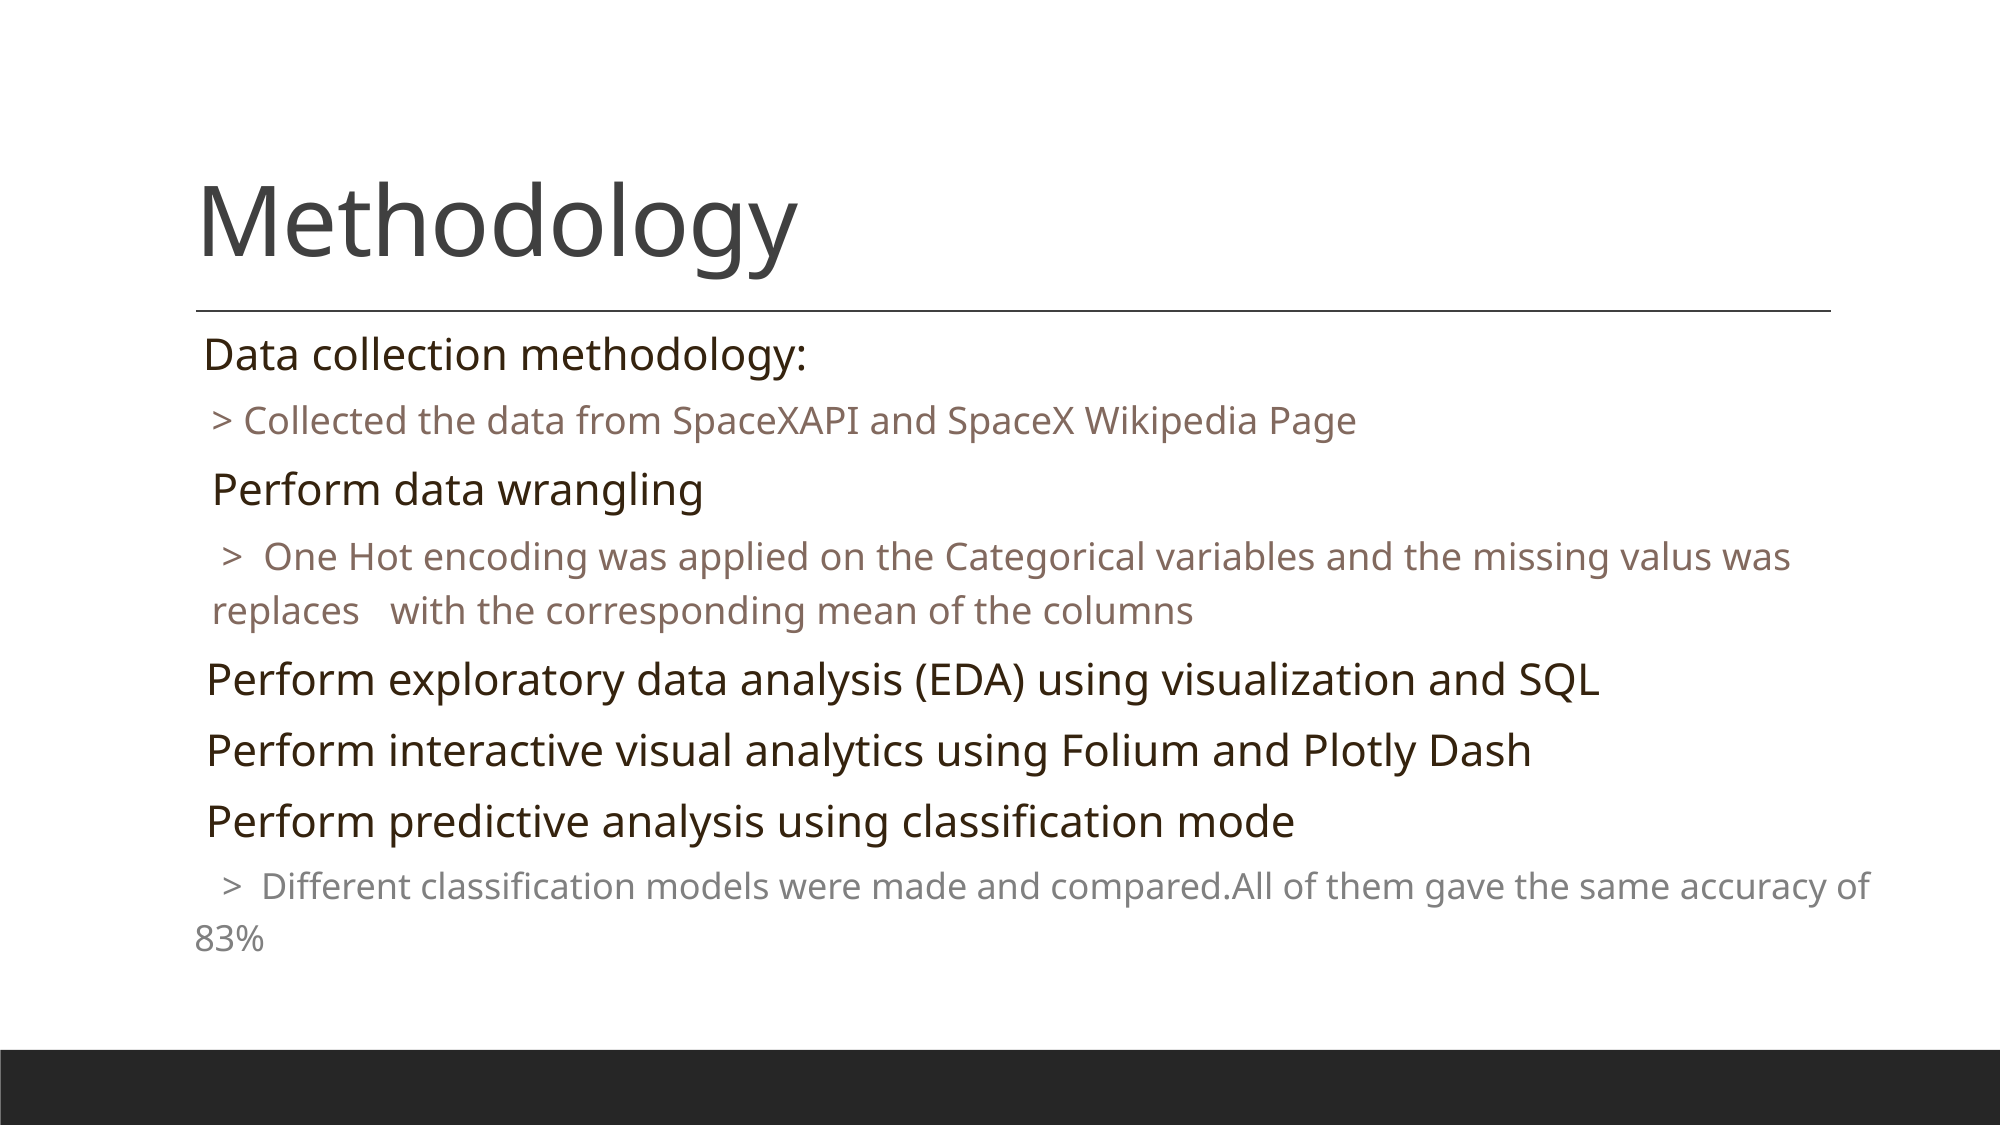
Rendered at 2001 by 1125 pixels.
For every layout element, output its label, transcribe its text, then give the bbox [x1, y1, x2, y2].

list Data collection methodology: > Collected the data from SpaceXAPI and SpaceX Wikipedia Page Perform data wrangling > One Hot encoding was applied on the Categorical variables and the missing valus was replaces with the corresponding mean of the columns Perform exploratory data analysis (EDA) using visualization and SQL Perform interactive visual analytics using Folium and Plotly Dash Perform predictive analysis using classification mode > Different classification models were made and compared.All of them gave the same accuracy of 83% [180, 308, 1891, 1059]
title Methodology [180, 47, 1830, 285]
